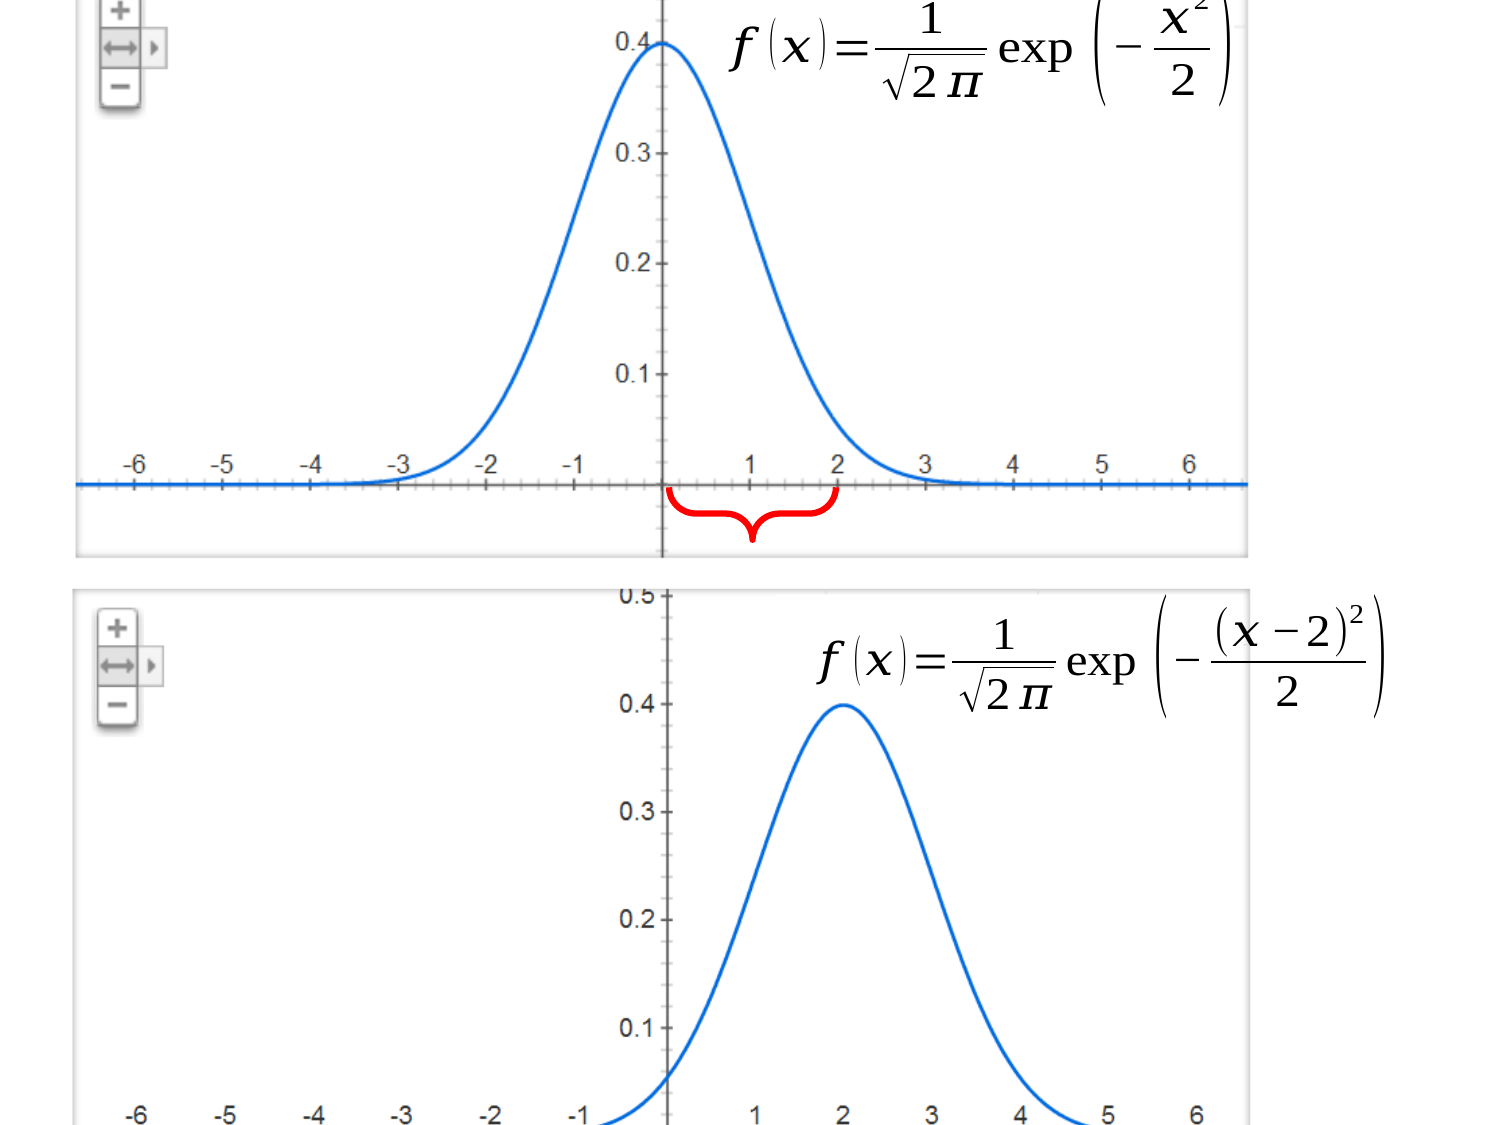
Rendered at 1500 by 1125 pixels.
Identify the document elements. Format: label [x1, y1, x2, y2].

text_box [64, 0, 1253, 566]
text_box [70, 584, 1389, 1125]
